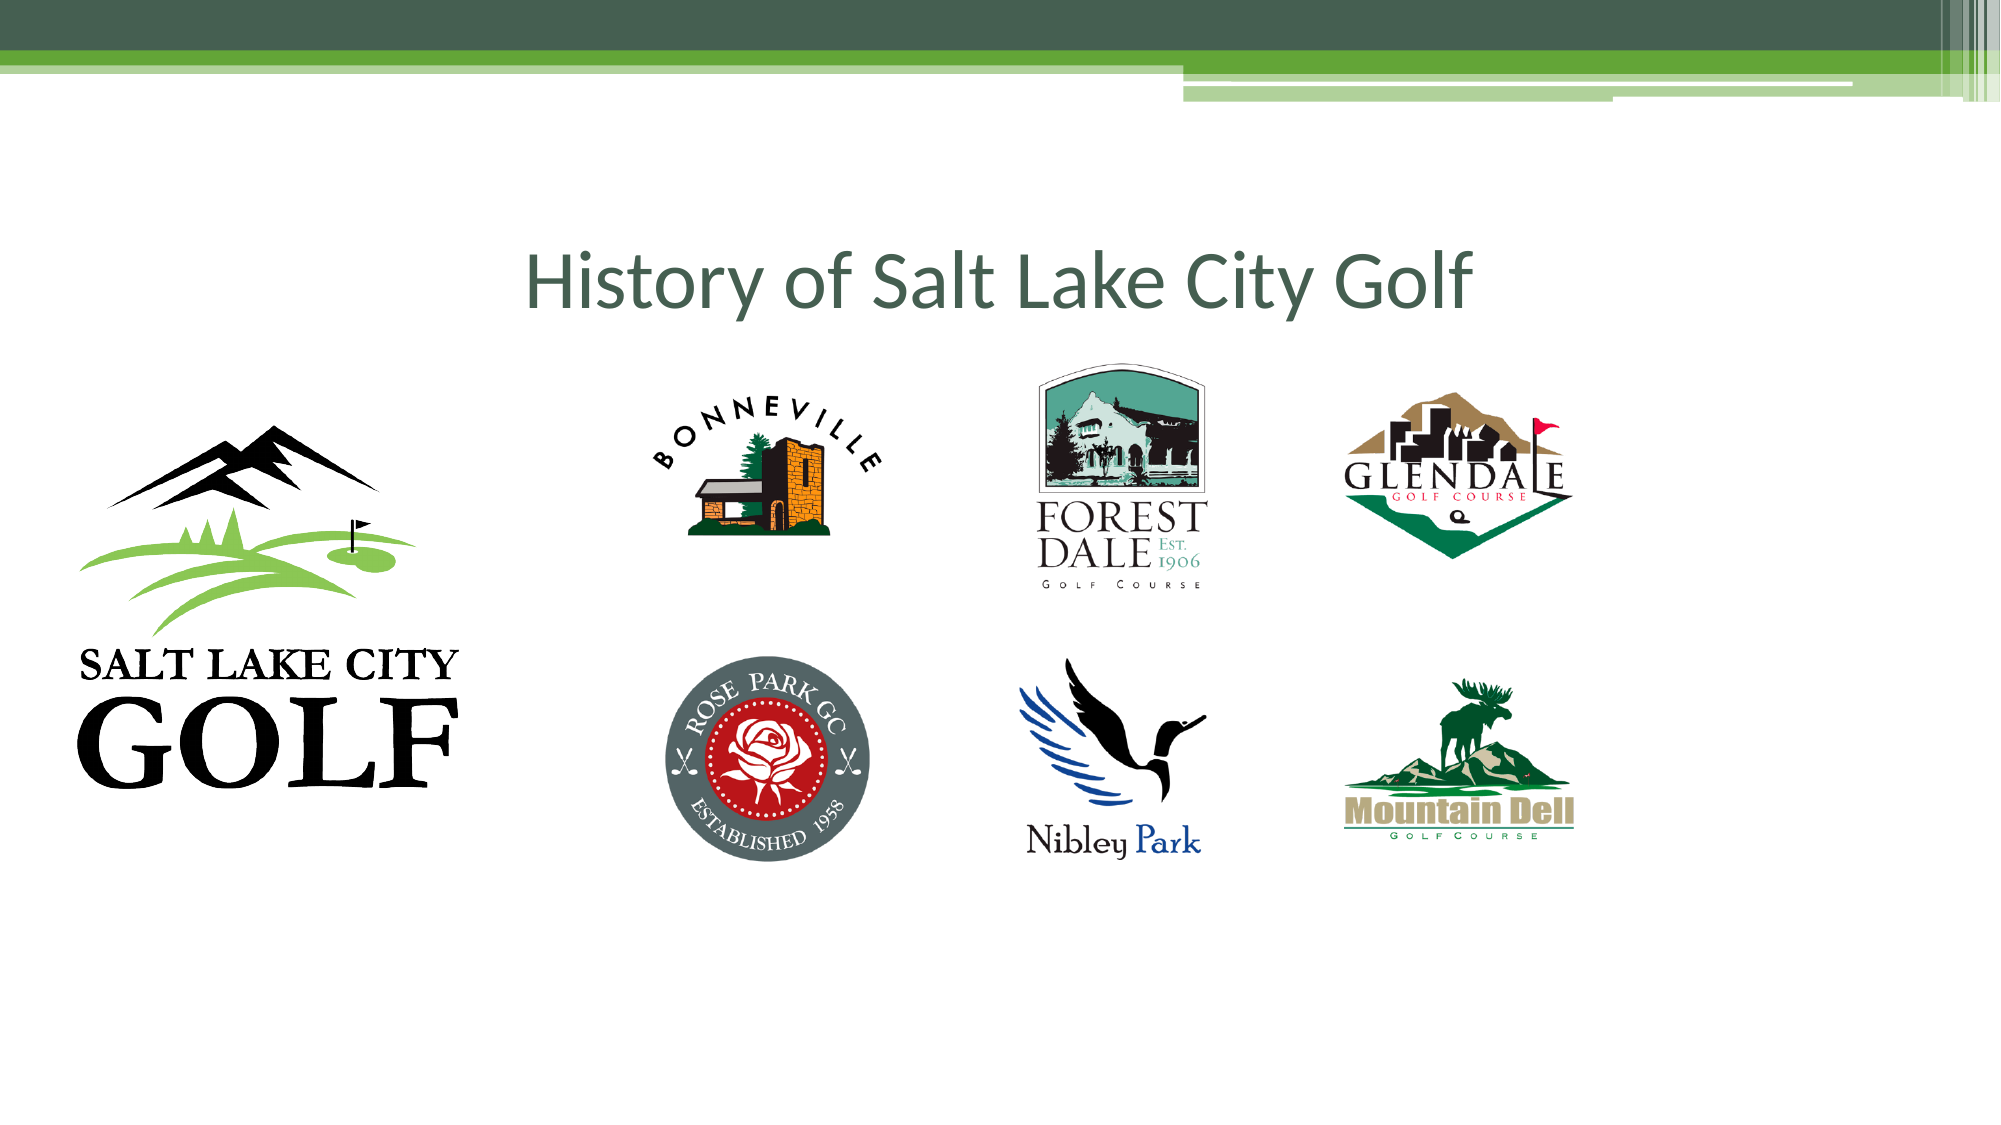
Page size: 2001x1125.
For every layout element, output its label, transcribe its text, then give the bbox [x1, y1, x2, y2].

title History of Salt Lake City Golf [99, 187, 1900, 363]
picture [649, 641, 884, 876]
picture [649, 348, 884, 583]
picture [1341, 358, 1576, 593]
picture [1004, 358, 1239, 593]
picture [1341, 641, 1576, 876]
picture [77, 425, 459, 789]
picture [995, 641, 1230, 876]
